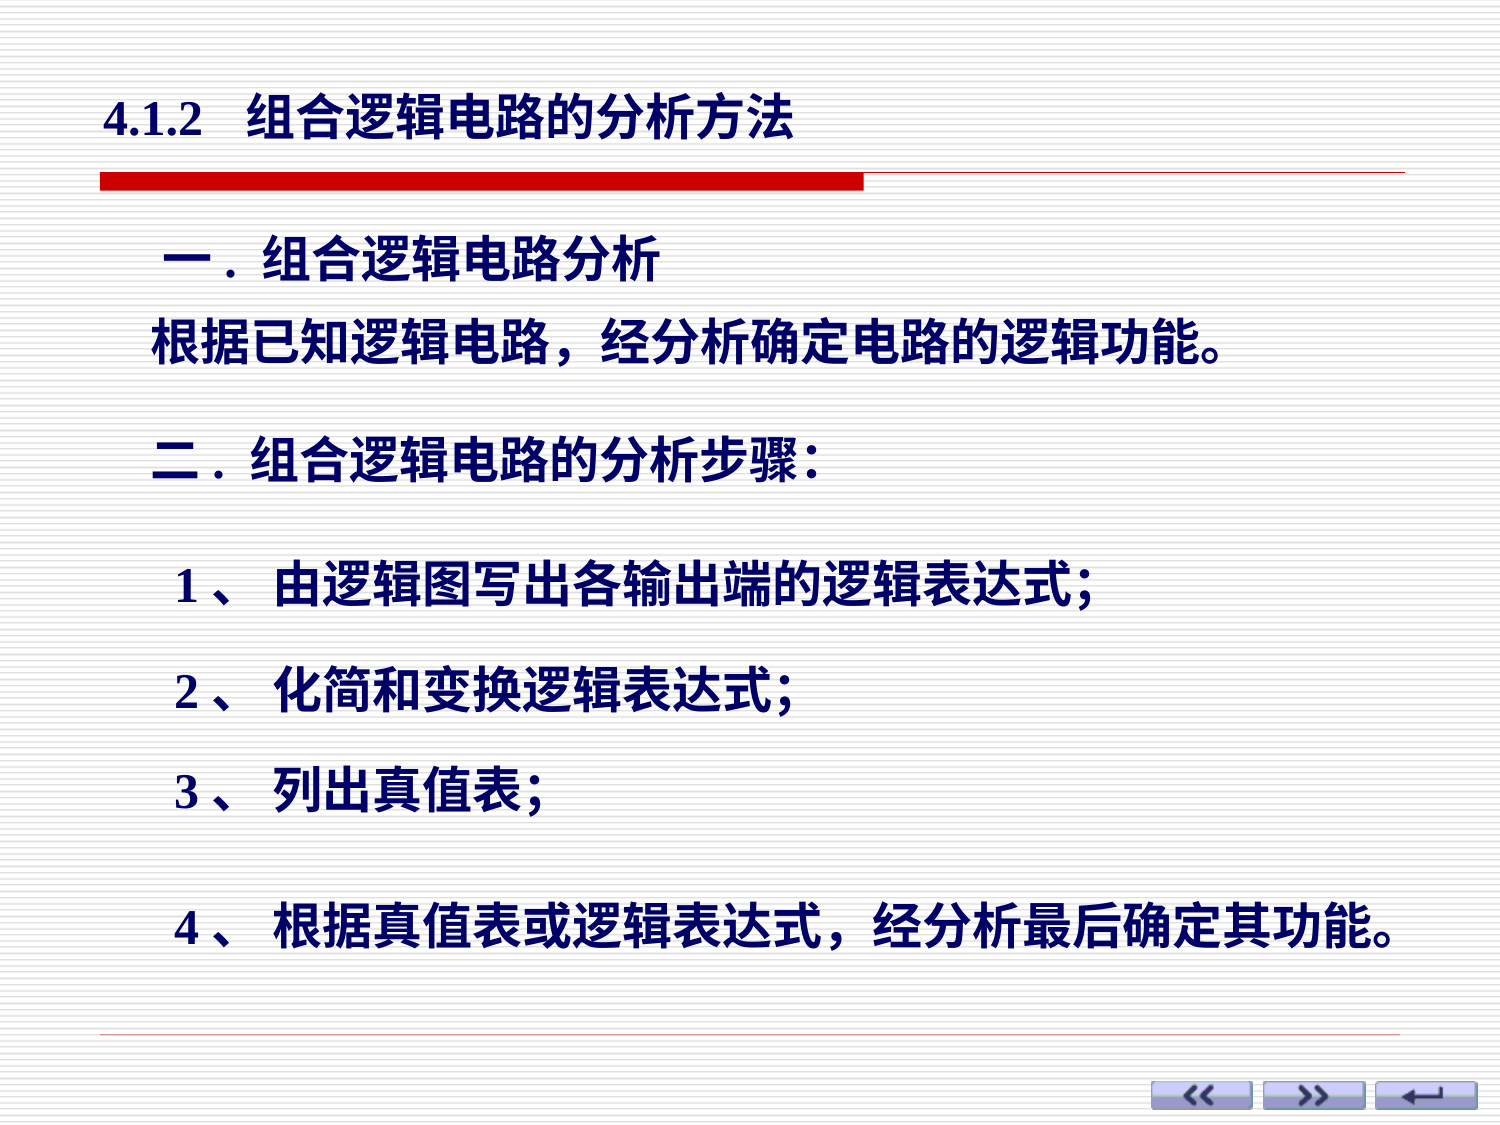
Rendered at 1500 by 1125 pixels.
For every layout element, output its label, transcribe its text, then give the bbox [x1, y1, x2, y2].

text_box 4.1.2 组合逻辑电路的分析方法 [88, 78, 1151, 153]
text_box 1、 由逻辑图写出各输出端的逻辑表达式； [159, 527, 1207, 620]
text_box 根据已知逻辑电路，经分析确定电路的逻辑功能。 [135, 302, 1364, 378]
text_box 2、 化简和变换逻辑表达式； [159, 633, 887, 726]
text_box 二. 组合逻辑电路的分析步骤： [100, 420, 900, 496]
text_box 3、 列出真值表； [159, 751, 620, 827]
picture [0, 0, 1500, 1125]
text_box 4、 根据真值表或逻辑表达式，经分析最后确定其功能。 [159, 869, 1475, 963]
text_box 一. 组合逻辑电路分析 [147, 219, 731, 295]
